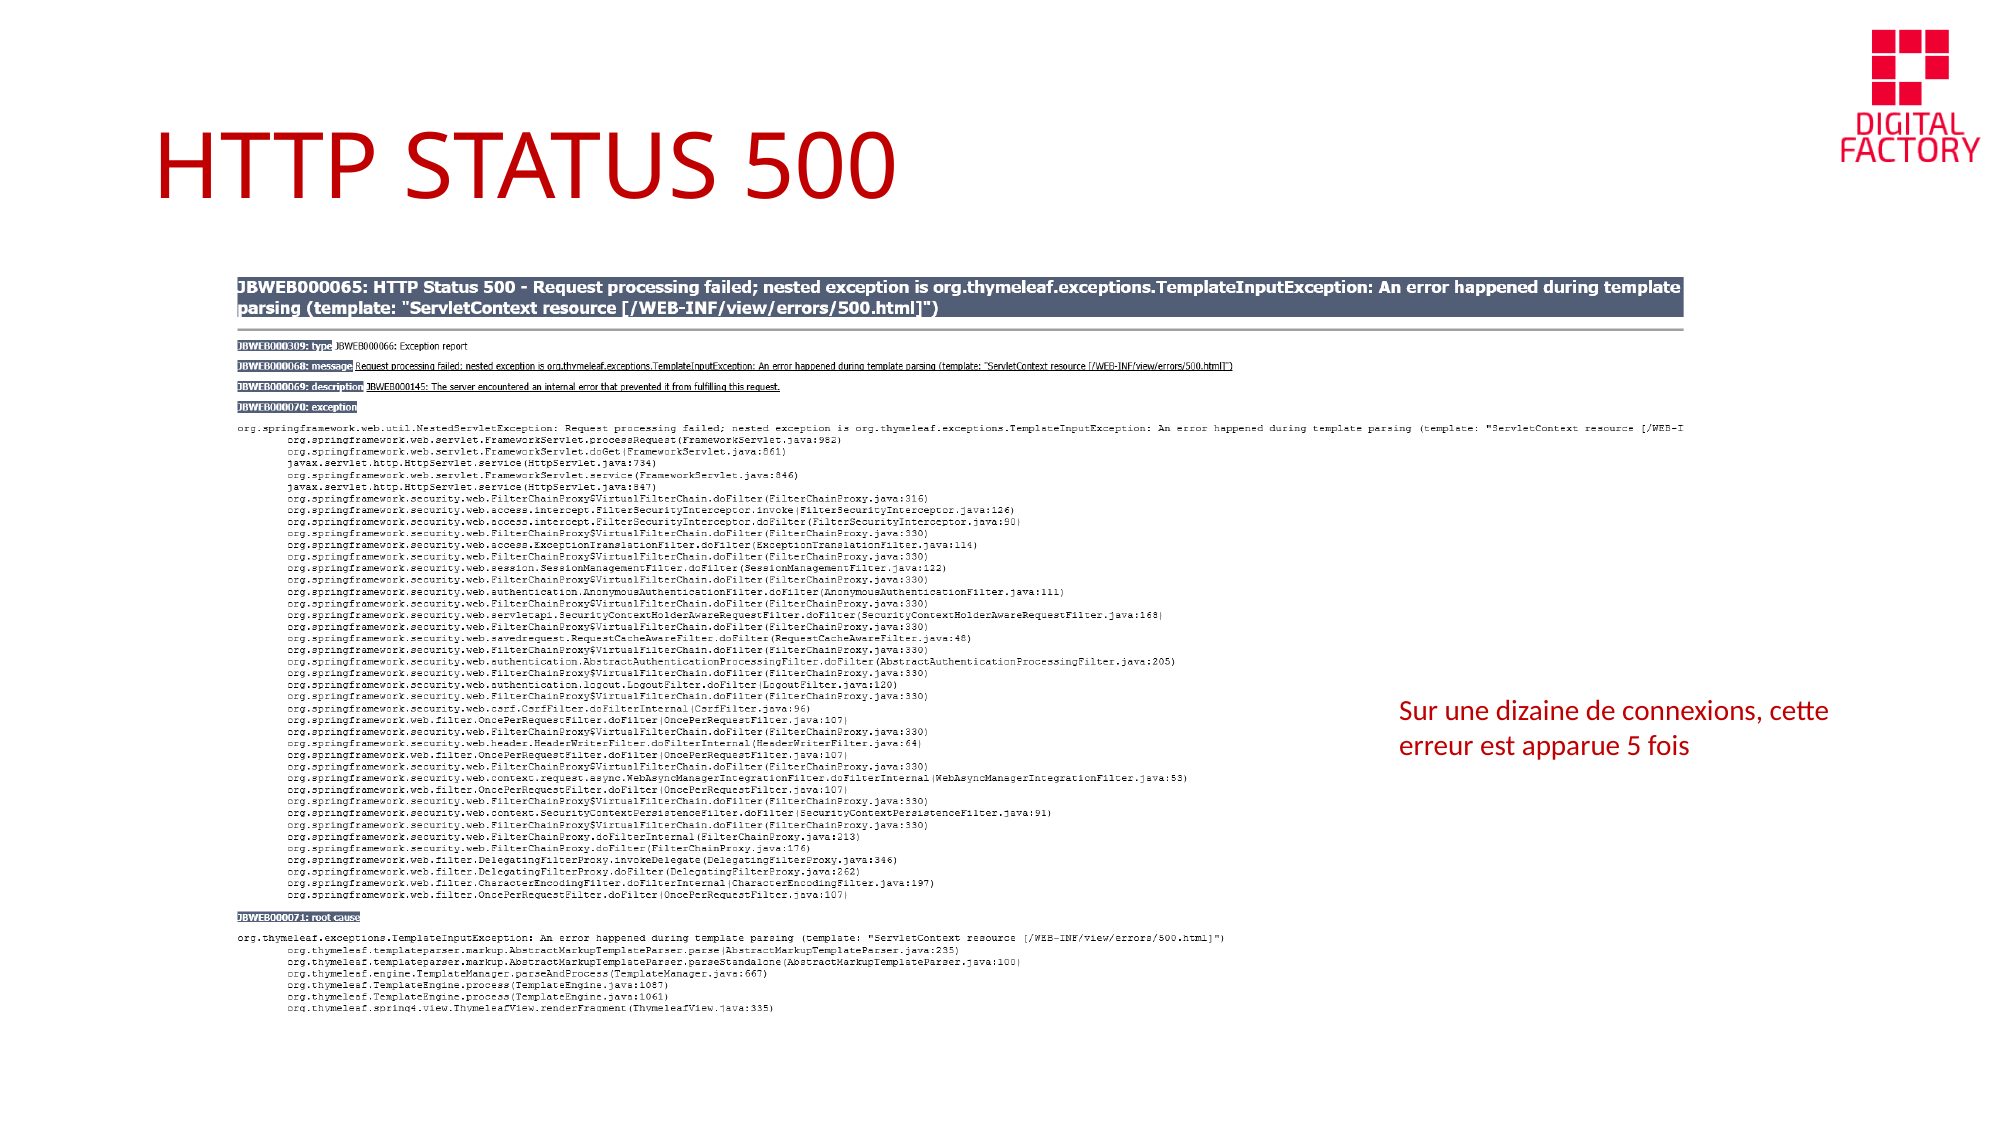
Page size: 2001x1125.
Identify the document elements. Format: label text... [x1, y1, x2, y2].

title HTTP STATUS 500 [137, 59, 1863, 278]
text_box Sur une dizaine de connexions, cette erreur est apparue 5 fois [1684, 683, 1852, 769]
picture [231, 277, 1684, 1012]
picture [1838, 24, 1983, 169]
